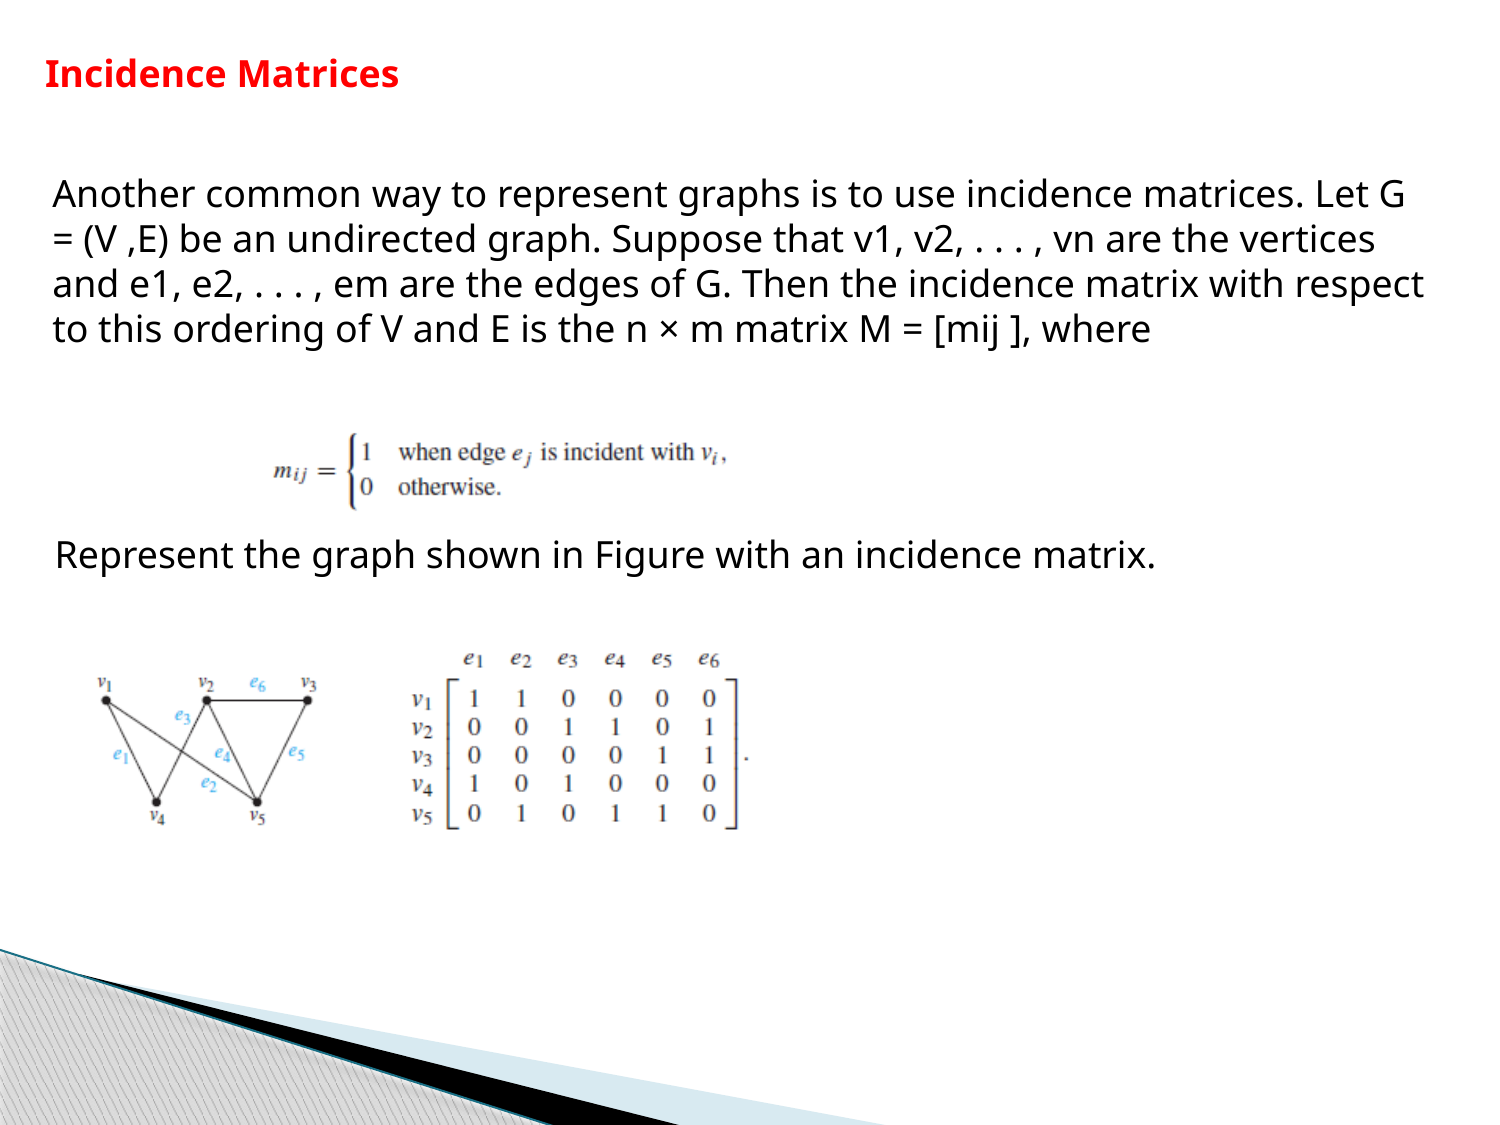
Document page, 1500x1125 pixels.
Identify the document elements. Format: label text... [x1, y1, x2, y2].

picture [259, 424, 811, 519]
picture [62, 630, 332, 841]
text_box Another common way to represent graphs is to use incidence matrices. Let G = (V ,E) be an undirected graph. Suppose that v1, v2, . . . , vn are the vertices and e1, e2, . . . , em are the edges of G. Then the incidence matrix with respect to this ordering of V and E is the n × m matrix M = [mij ], where [37, 162, 1450, 358]
text_box Represent the graph shown in Figure with an incidence matrix. [39, 523, 1363, 584]
picture [381, 638, 811, 847]
text_box Incidence Matrices [30, 42, 415, 103]
